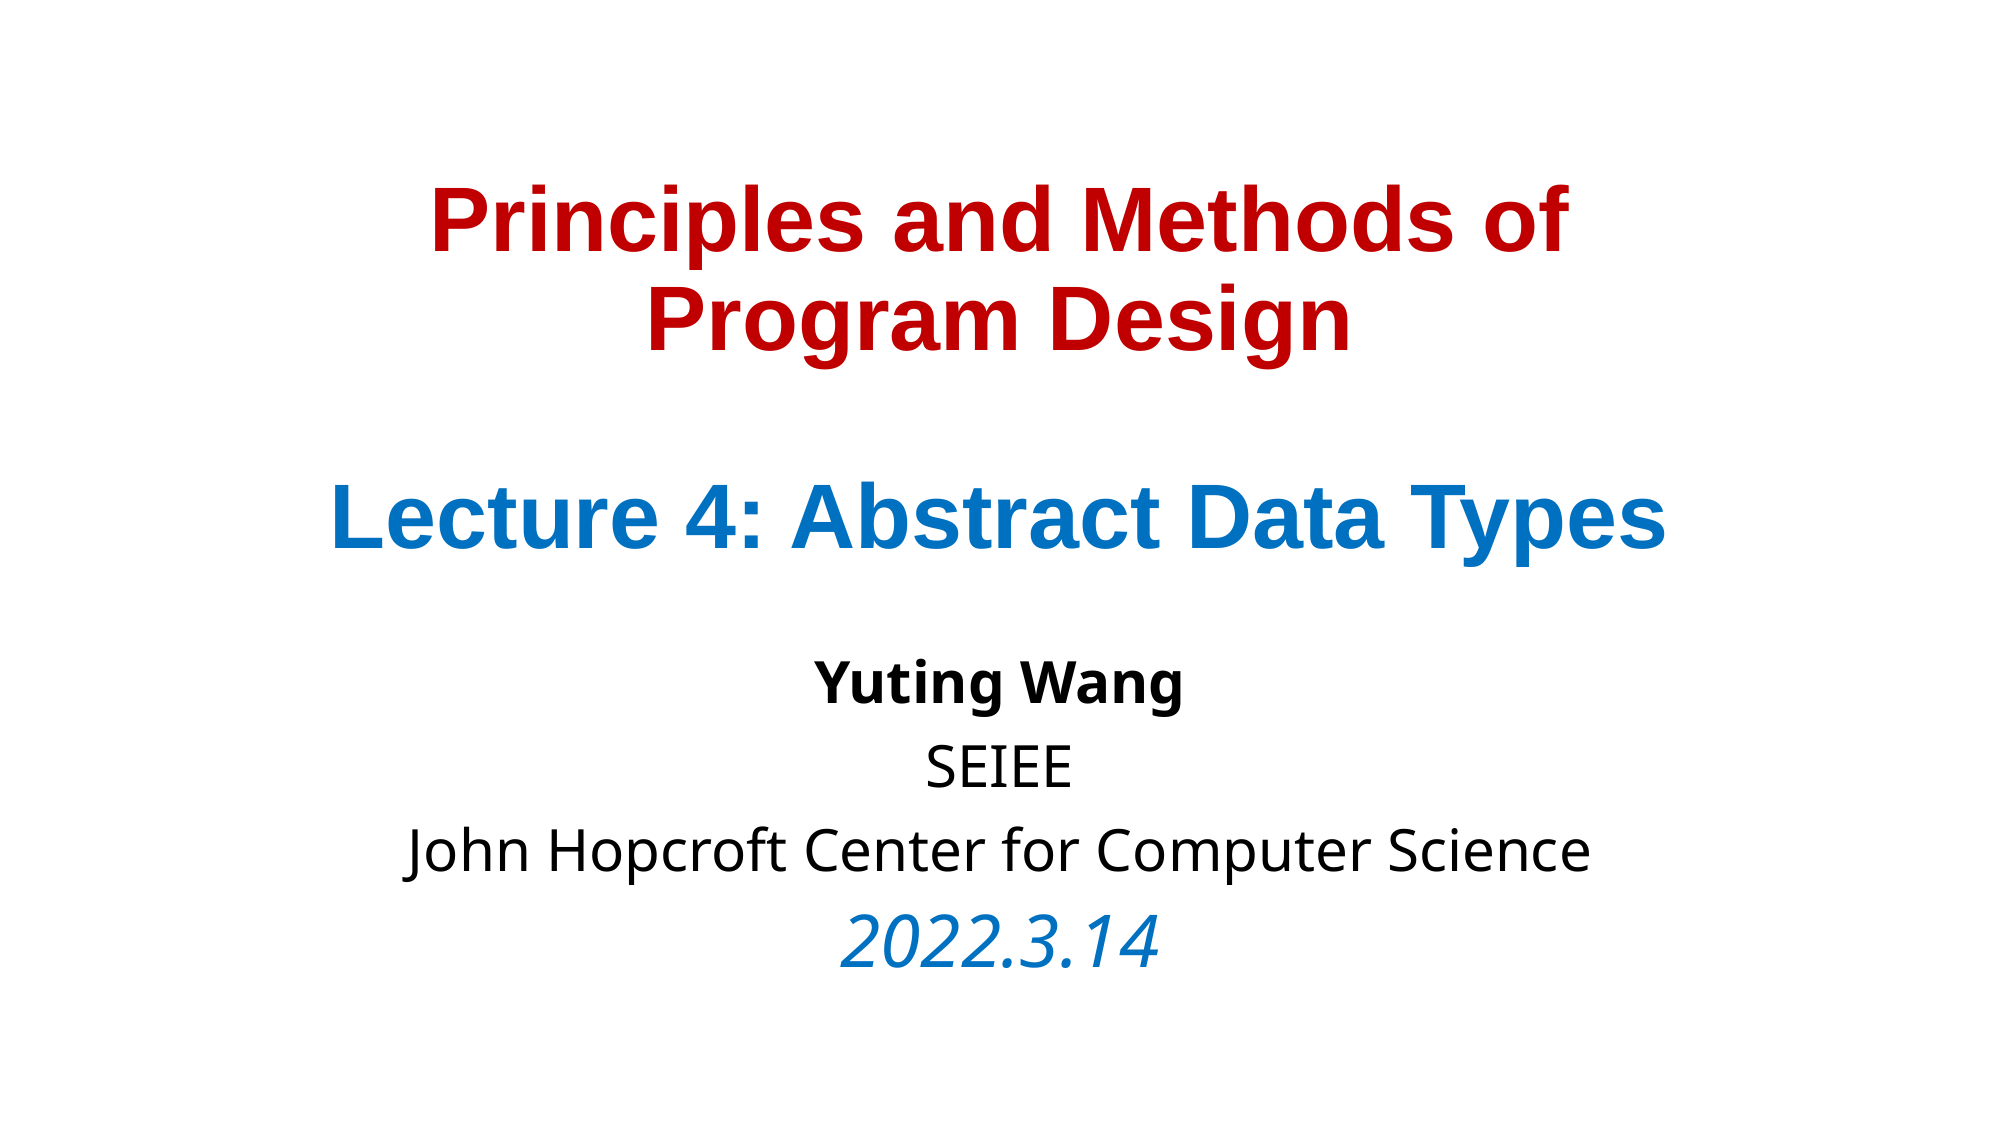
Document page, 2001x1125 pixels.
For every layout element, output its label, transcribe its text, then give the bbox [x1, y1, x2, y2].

title Principles and Methods of Program Design Lecture 4: Abstract Data Types [249, 184, 1750, 576]
subtitle Yuting Wang SEIEE John Hopcroft Center for Computer Science 2022.3.14 [249, 646, 1750, 1005]
